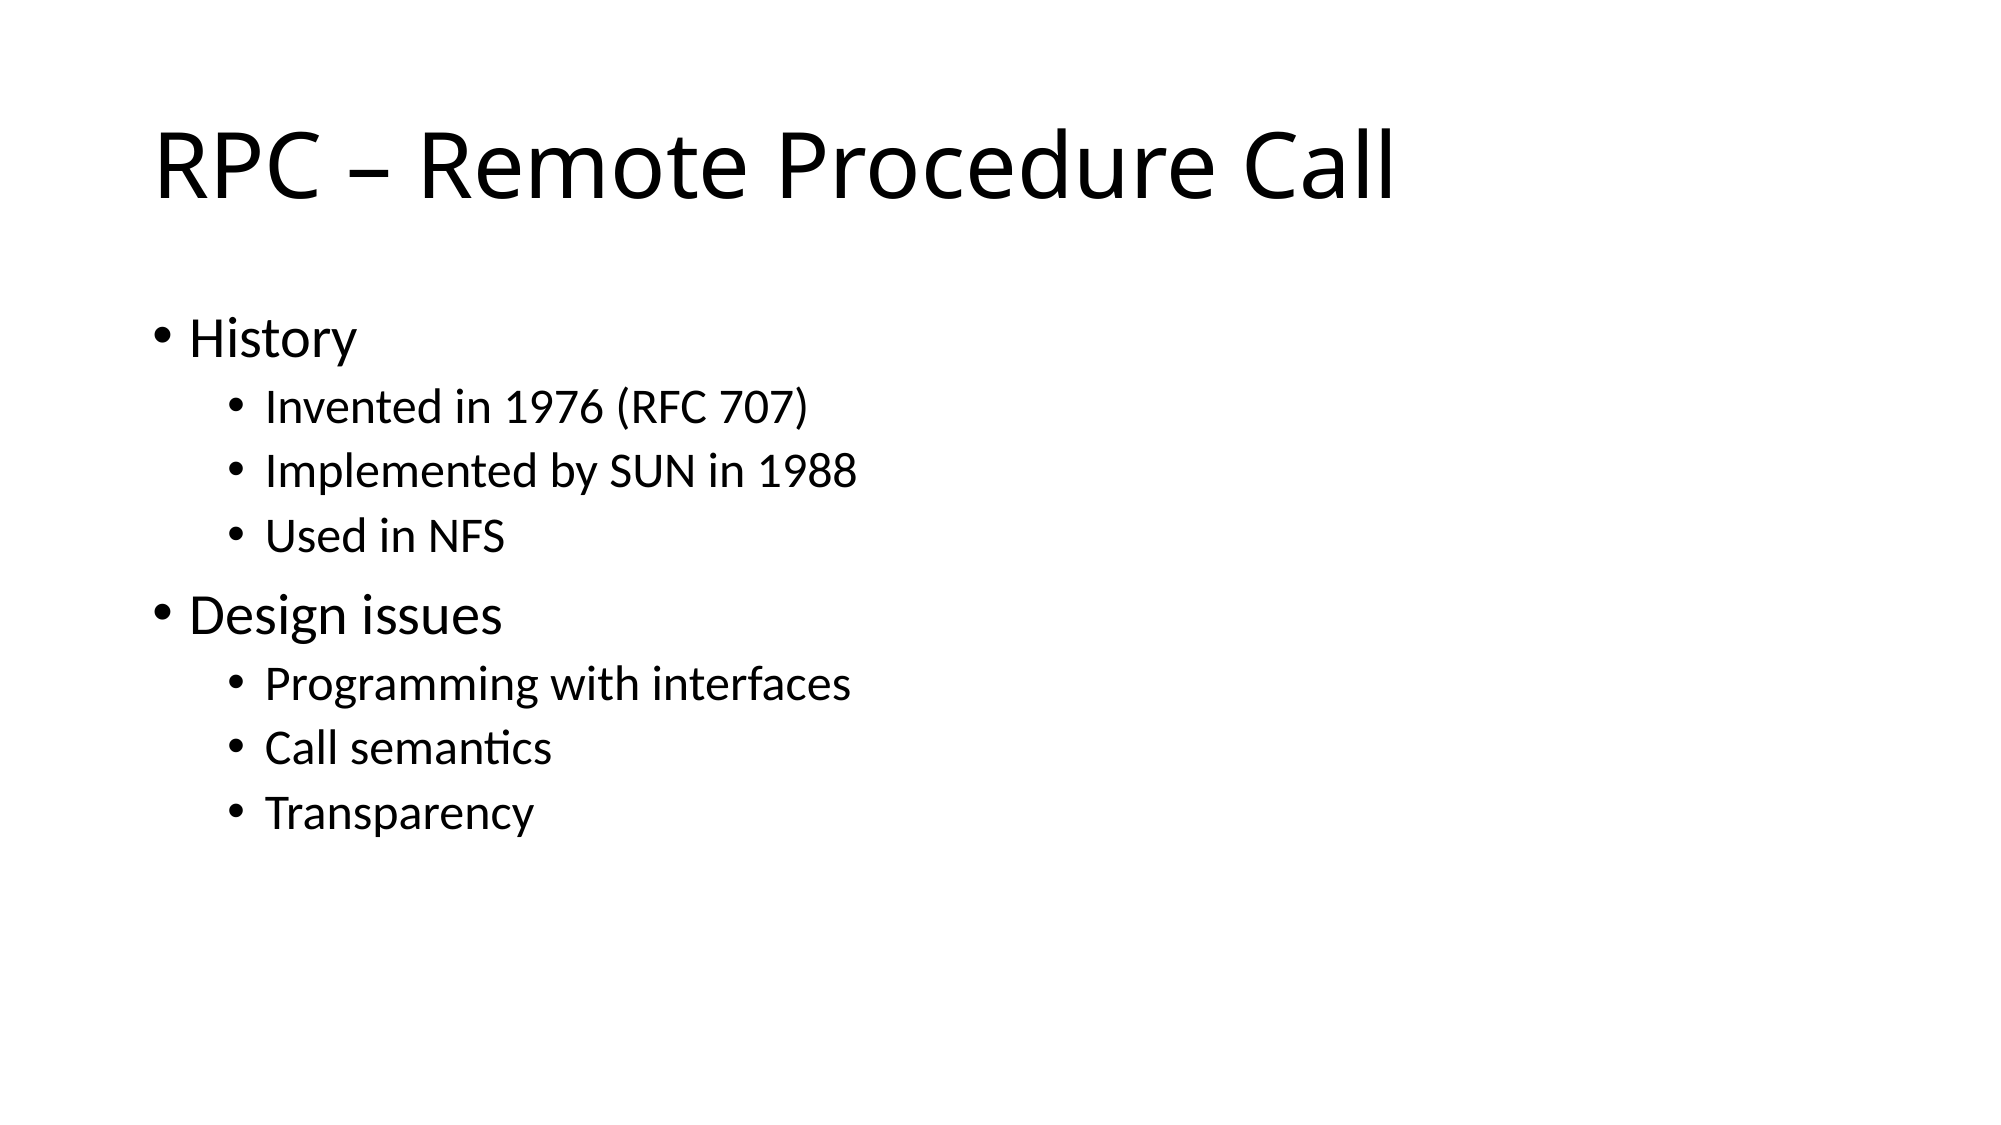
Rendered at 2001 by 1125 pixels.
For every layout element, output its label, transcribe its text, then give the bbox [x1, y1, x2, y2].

list History Invented in 1976 (RFC 707) Implemented by SUN in 1988 Used in NFS Design issues Programming with interfaces Call semantics Transparency [137, 299, 1863, 1014]
title RPC – Remote Procedure Call [137, 59, 1863, 278]
